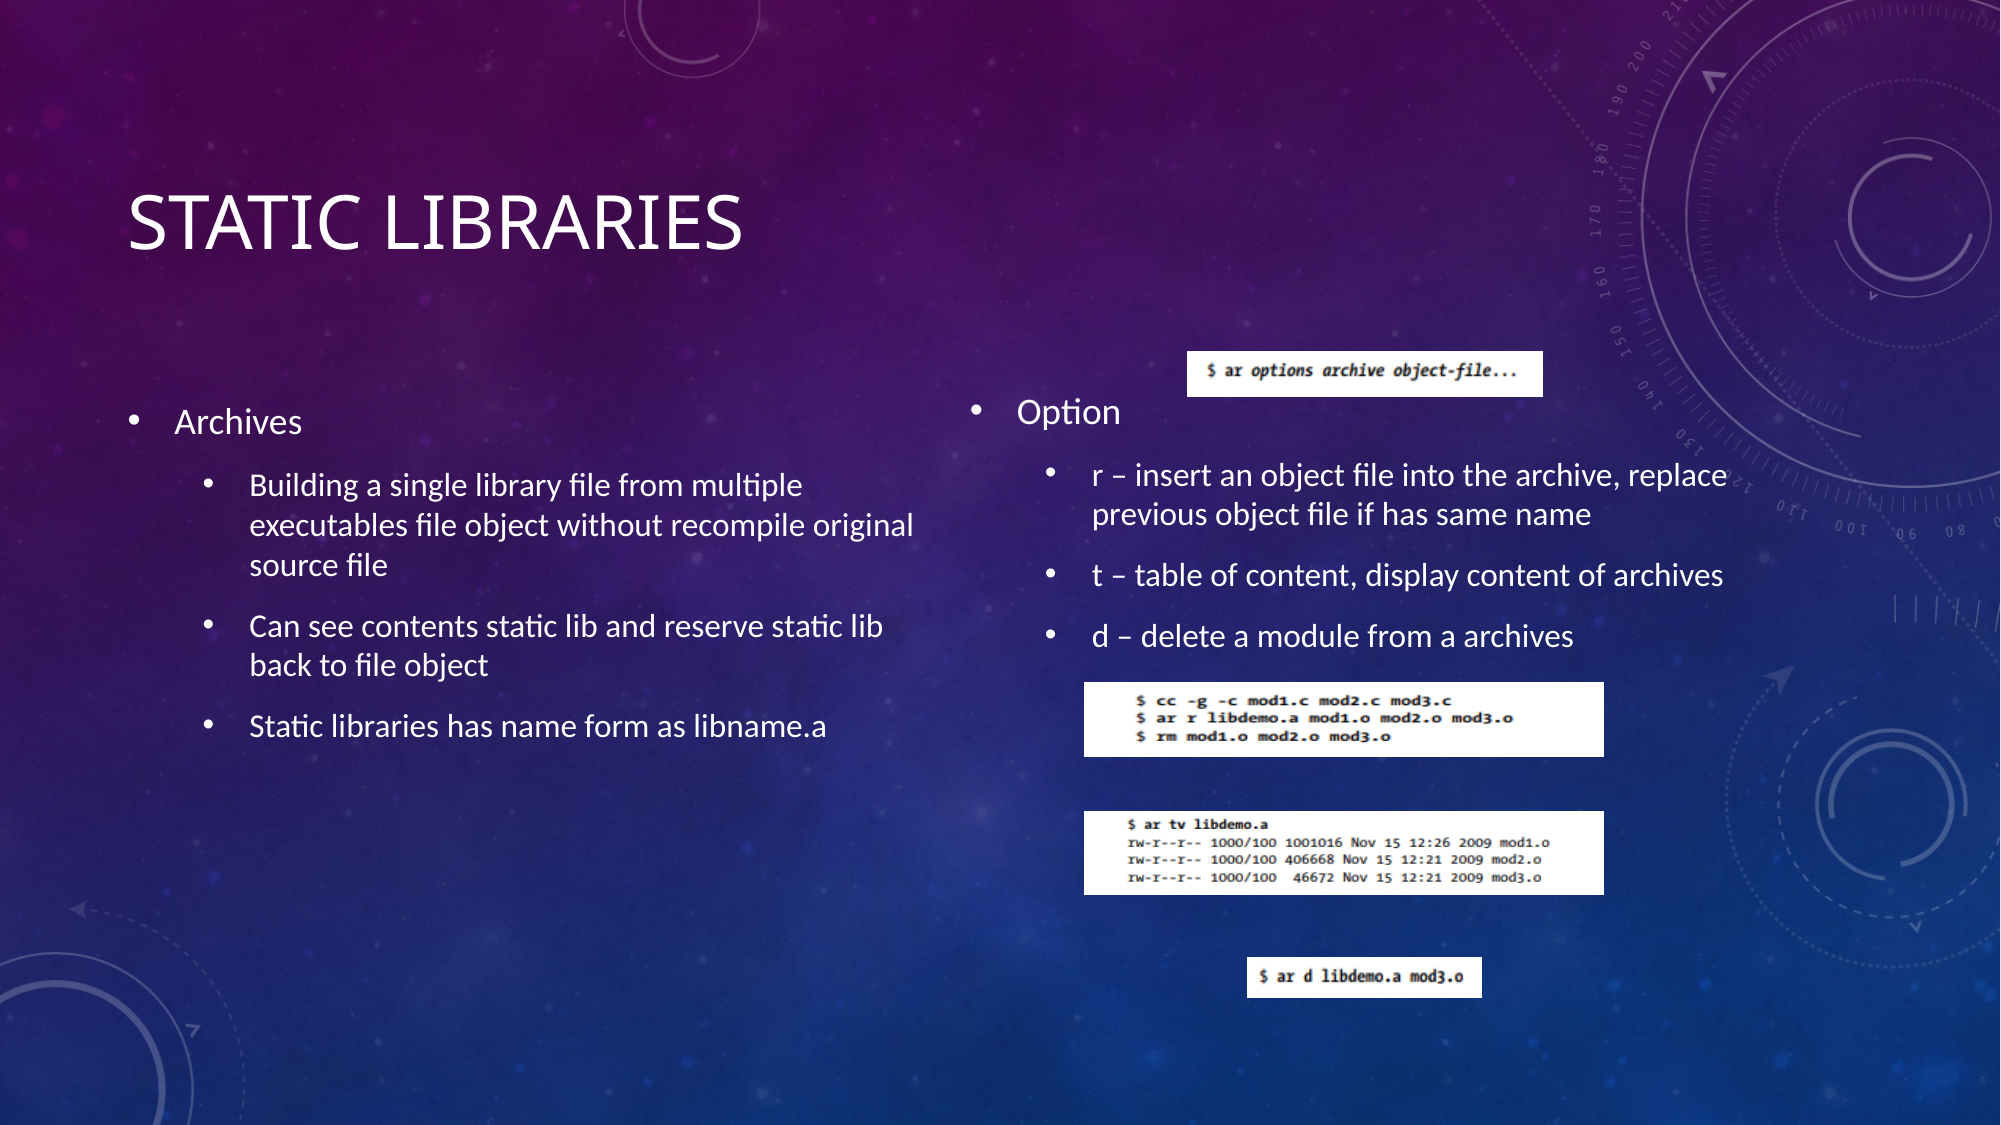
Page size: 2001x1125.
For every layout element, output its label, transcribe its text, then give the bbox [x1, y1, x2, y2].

list Archives Building a single library file from multiple executables file object without recompile original source file Can see contents static lib and reserve static lib back to file object Static libraries has name form as libname.a [112, 351, 932, 950]
picture [0, 0, 2001, 1125]
list Option r – insert an object file into the archive, replace previous object file if has same name t – table of content, display content of archives d – delete a module from a archives [955, 351, 1775, 950]
title STATIC LIBRARIES [112, 99, 1775, 339]
